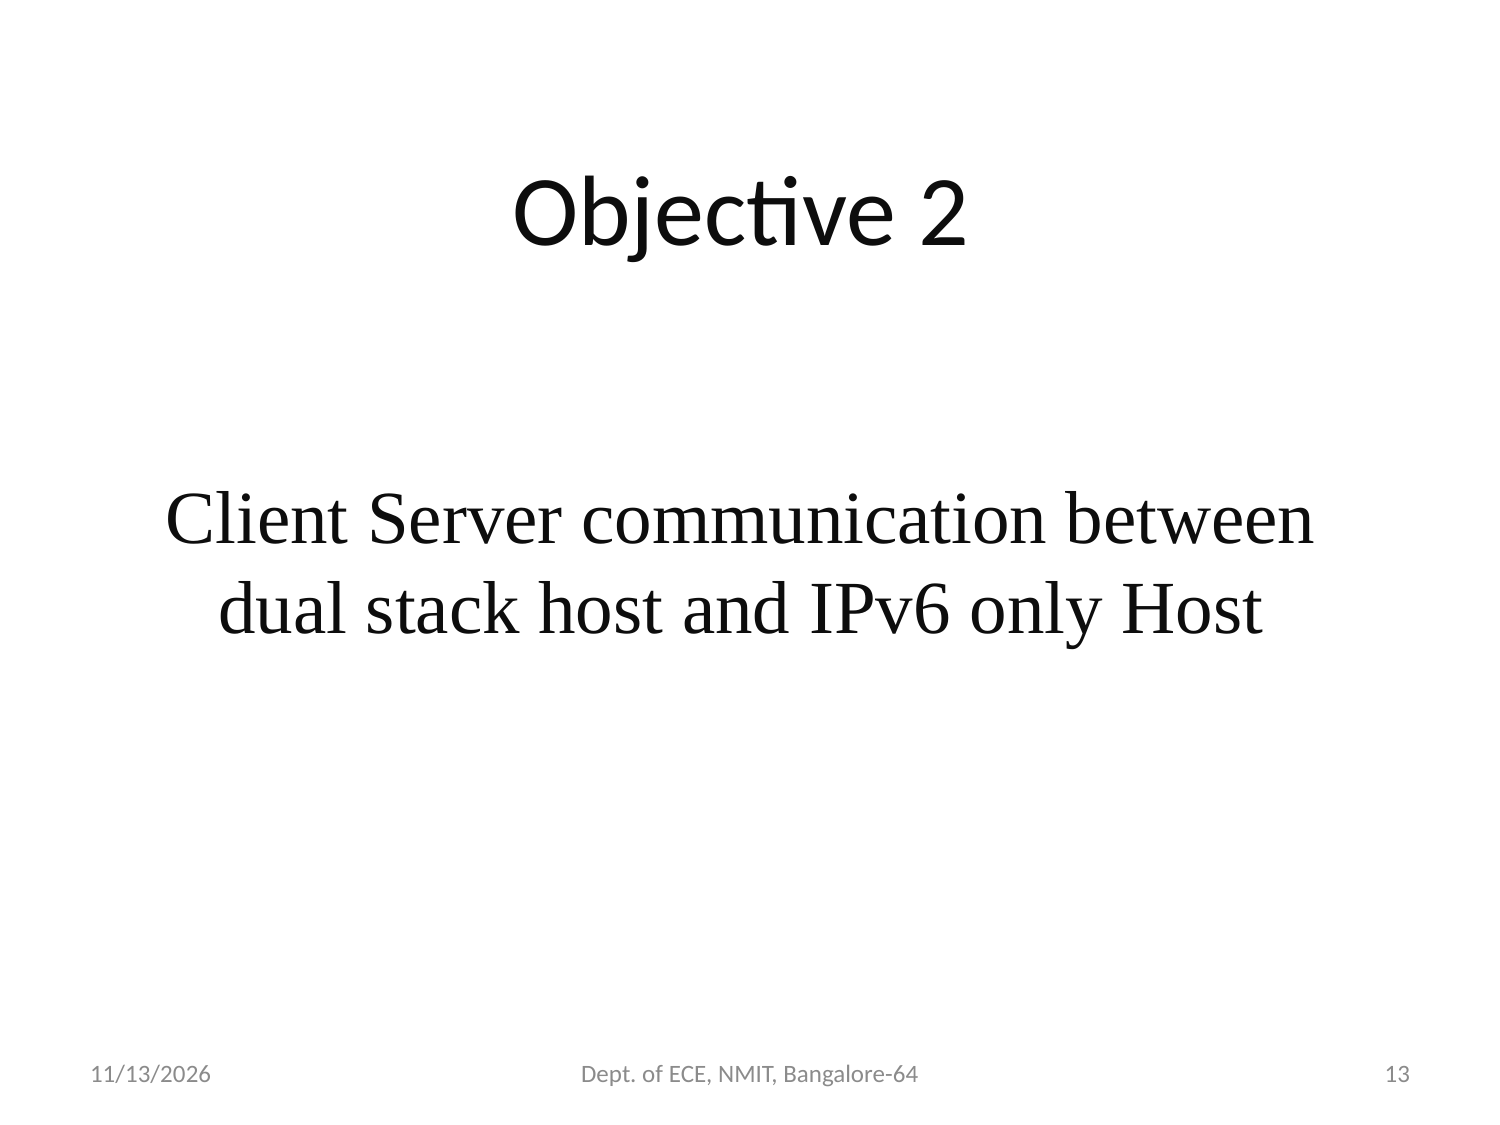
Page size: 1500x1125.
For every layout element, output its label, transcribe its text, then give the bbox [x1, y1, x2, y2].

slide_number 26-Oct-21 [75, 1042, 425, 1103]
slide_number 13 [1074, 1042, 1425, 1103]
text_box Objective 2 [496, 137, 985, 273]
footer Dept. of ECE, NMIT, Bangalore-64 [512, 1042, 988, 1103]
text_box Client Server communication between dual stack host and IPv6 only Host [116, 461, 1366, 657]
